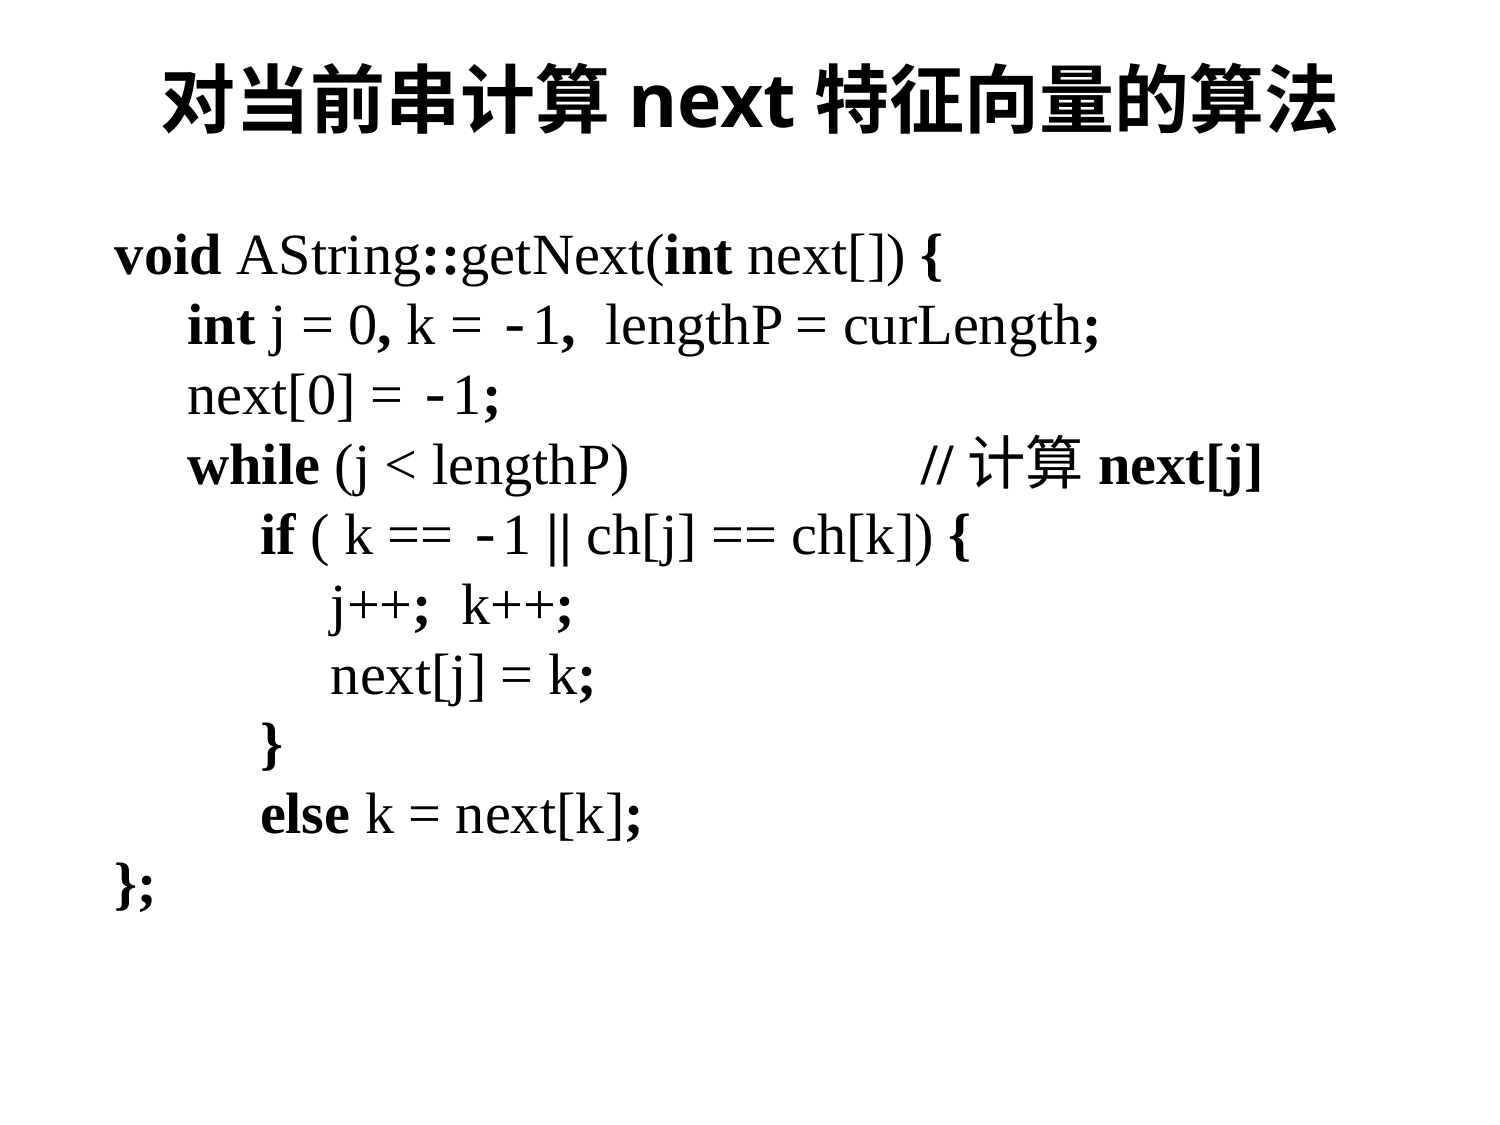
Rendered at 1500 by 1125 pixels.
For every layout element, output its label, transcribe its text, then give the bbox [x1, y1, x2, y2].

list void AString::getNext(int next[]) { int j = 0, k = -1, lengthP = curLength; next[0] = -1; while (j < lengthP) //计算next[j] if ( k == -1 || ch[j] == ch[k]) { j++; k++; next[j] = k; } else k = next[k]; }; [99, 208, 1450, 1017]
title 对当前串计算next特征向量的算法 [75, 46, 1425, 148]
